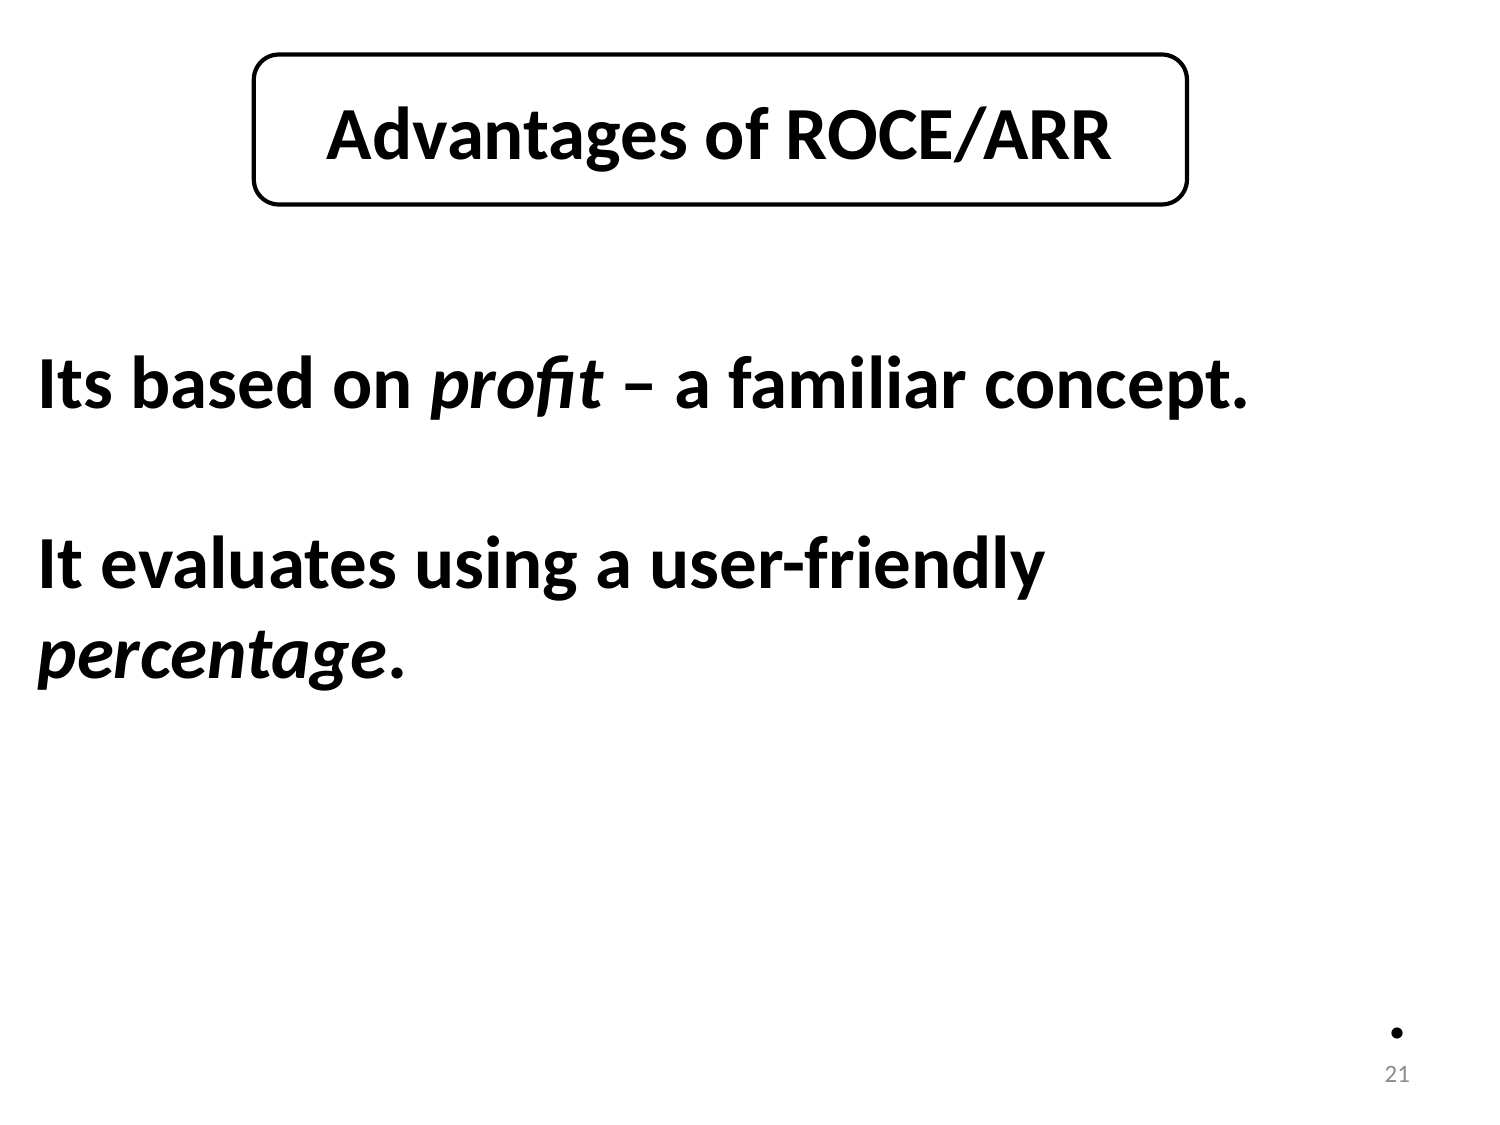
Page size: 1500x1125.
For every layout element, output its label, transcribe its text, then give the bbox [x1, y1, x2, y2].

text_box Advantages of ROCE/ARR [251, 52, 1190, 207]
text_box Its based on profit – a familiar concept. 2. It evaluates using a user-friendly percentage. . [0, 326, 1500, 1061]
slide_number 21 [1074, 1061, 1425, 1103]
